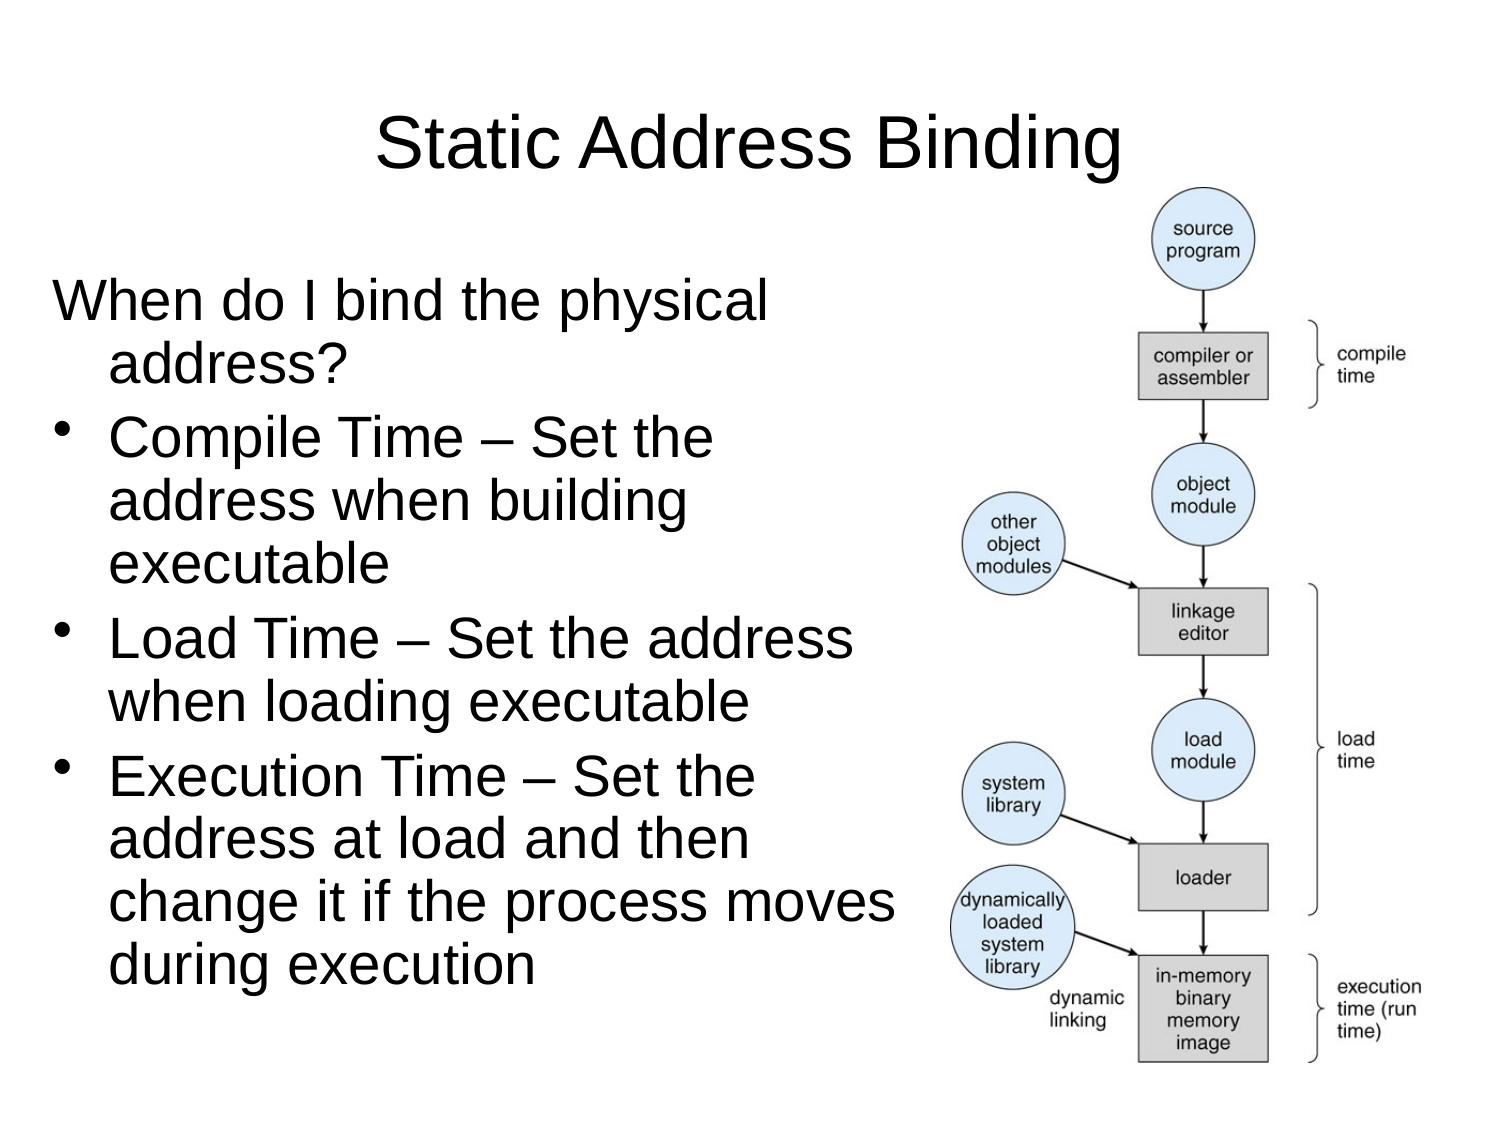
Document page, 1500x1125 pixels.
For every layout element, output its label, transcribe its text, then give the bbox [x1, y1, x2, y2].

title Static Address Binding [74, 44, 1426, 233]
picture [949, 187, 1422, 1063]
list When do I bind the physical address? Compile Time – Set the address when building executable Load Time – Set the address when loading executable Execution Time – Set the address at load and then change it if the process moves during execution [37, 262, 926, 1076]
